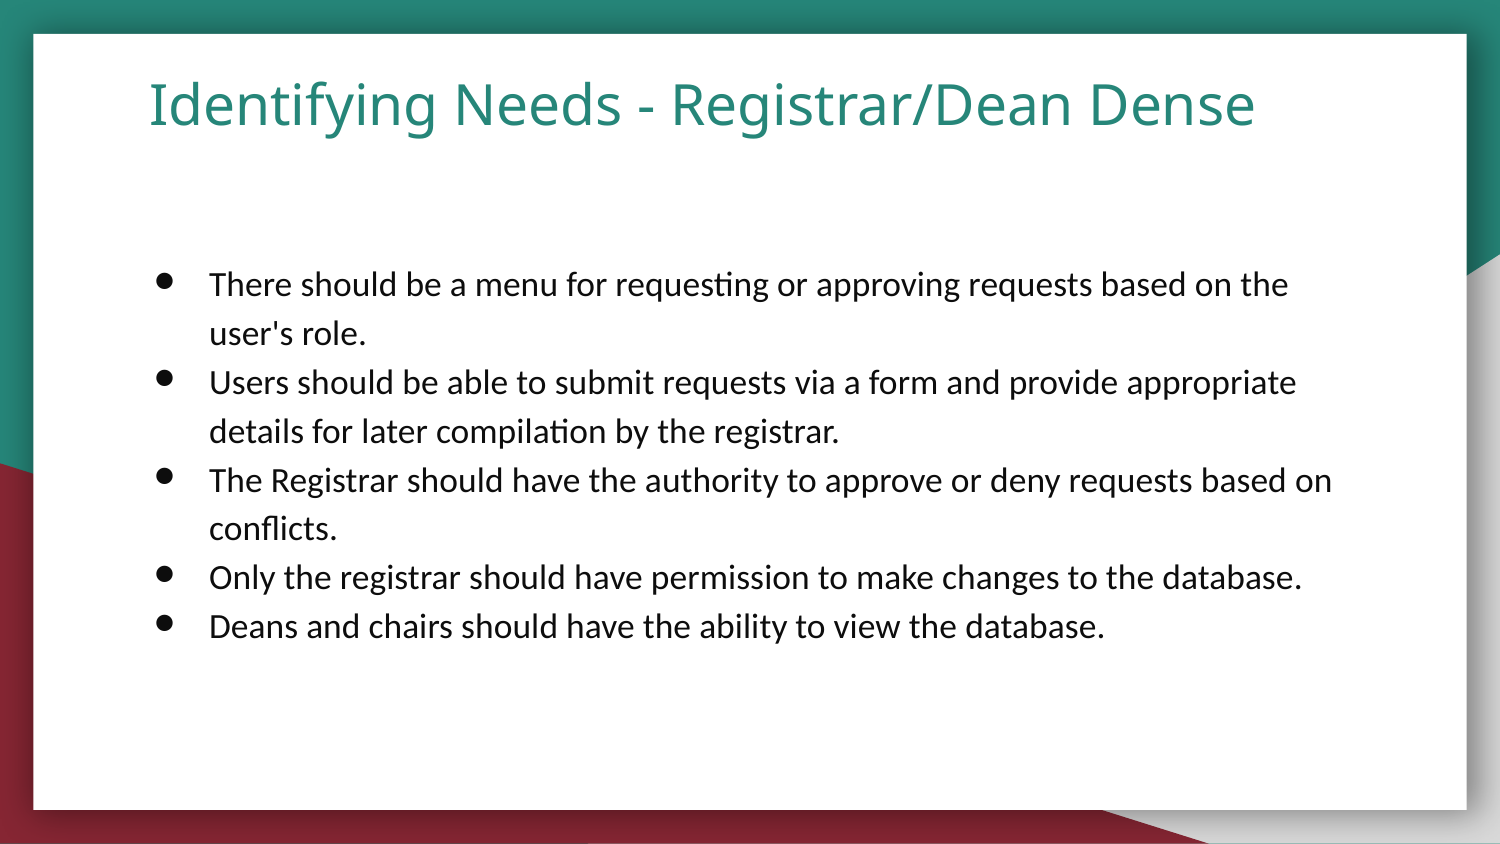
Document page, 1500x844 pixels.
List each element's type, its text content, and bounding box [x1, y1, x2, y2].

title Identifying Needs - Registrar/Dean Dense [134, 54, 1366, 211]
list There should be a menu for requesting or approving requests based on the user's role. Users should be able to submit requests via a form and provide appropriate details for later compilation by the registrar. The Registrar should have the authority to approve or deny requests based on conflicts. Only the registrar should have permission to make changes to the database. Deans and chairs should have the ability to view the database. [119, 239, 1351, 642]
